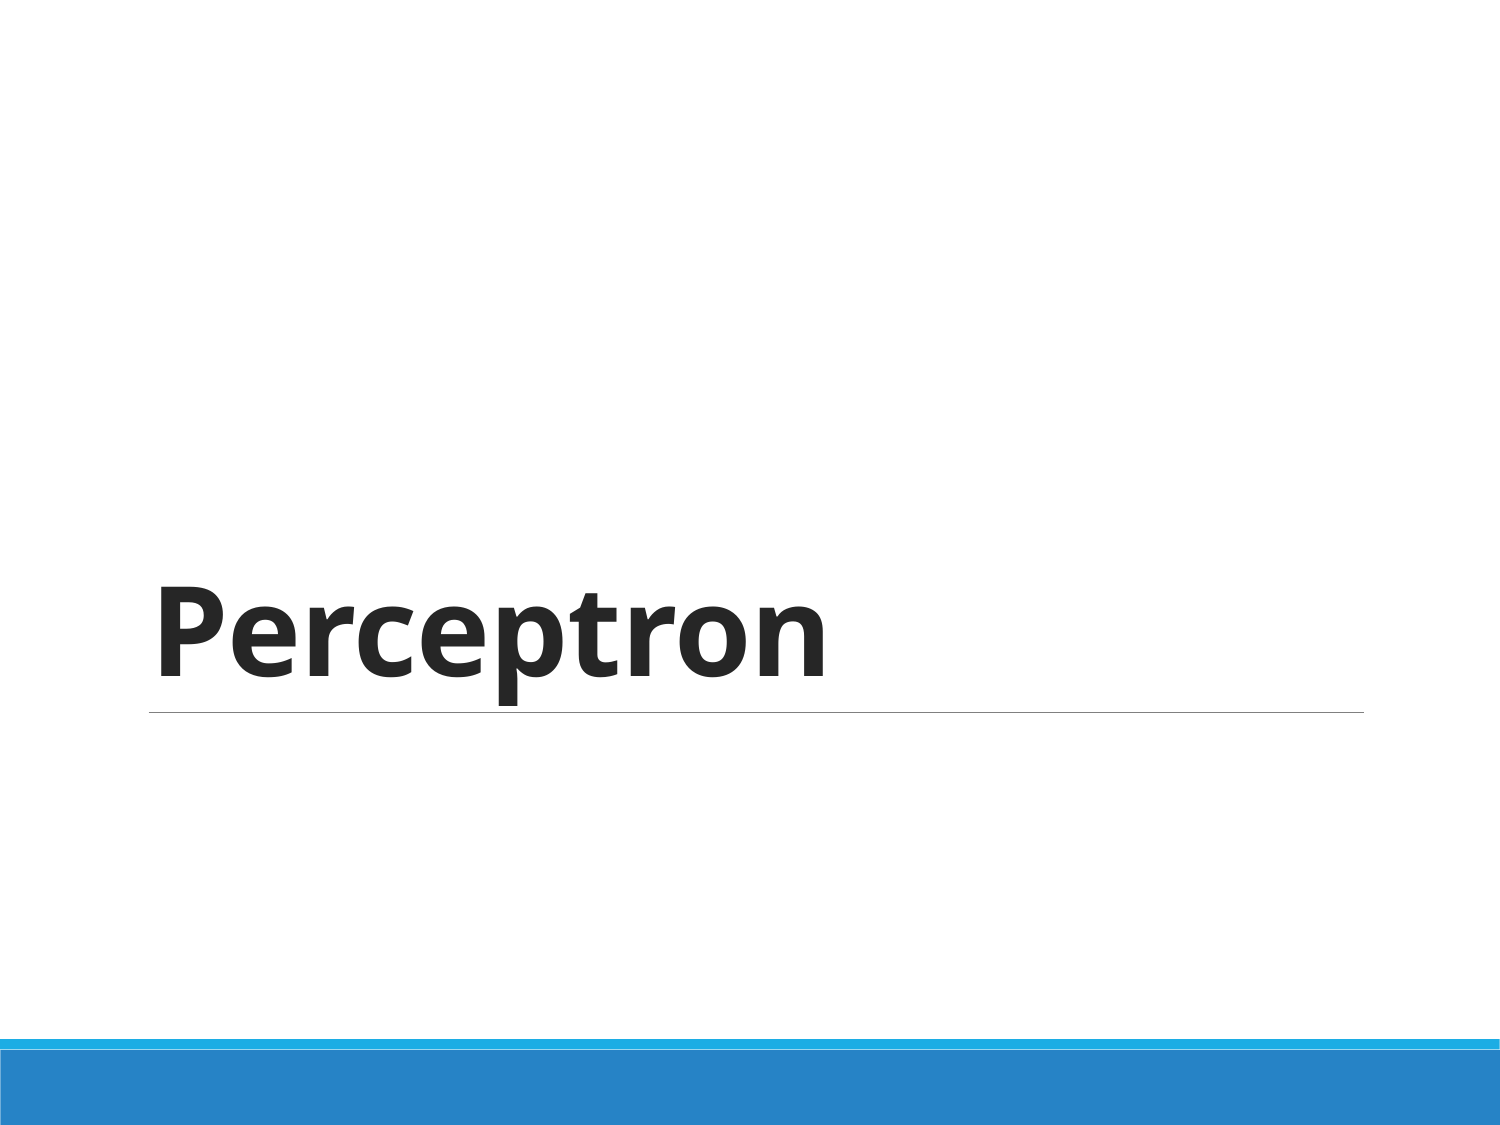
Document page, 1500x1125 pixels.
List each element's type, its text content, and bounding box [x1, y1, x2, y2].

title Perceptron [135, 124, 1373, 710]
